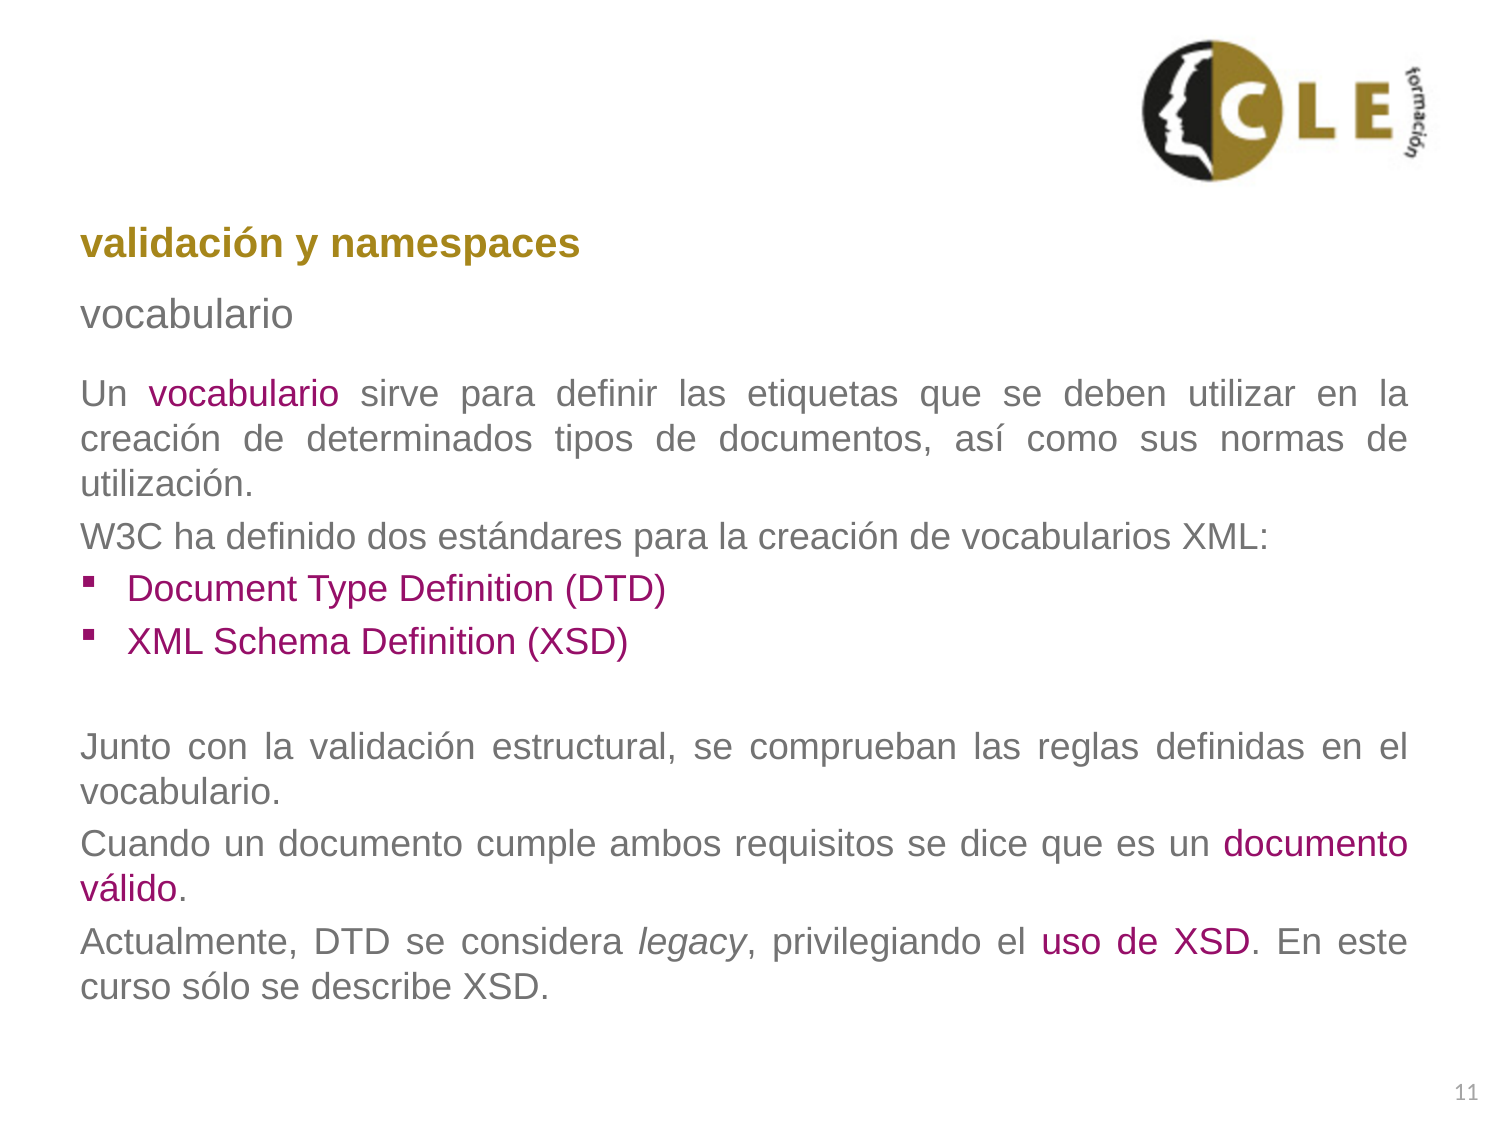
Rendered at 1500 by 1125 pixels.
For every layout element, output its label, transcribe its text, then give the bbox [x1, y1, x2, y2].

list vocabulario [64, 278, 1424, 350]
title validación y namespaces [64, 208, 1424, 278]
picture [1092, 19, 1462, 207]
slide_number 11 [1386, 1060, 1495, 1121]
list Un vocabulario sirve para definir las etiquetas que se deben utilizar en la creación de determinados tipos de documentos, así como sus normas de utilización. W3C ha definido dos estándares para la creación de vocabularios XML: Document Type Definition (DTD) XML Schema Definition (XSD) Junto con la validación estructural, se comprueban las reglas definidas en el vocabulario. Cuando un documento cumple ambos requisitos se dice que es un documento válido. Actualmente, DTD se considera legacy, privilegiando el uso de XSD. En este curso sólo se describe XSD. [64, 361, 1424, 1047]
